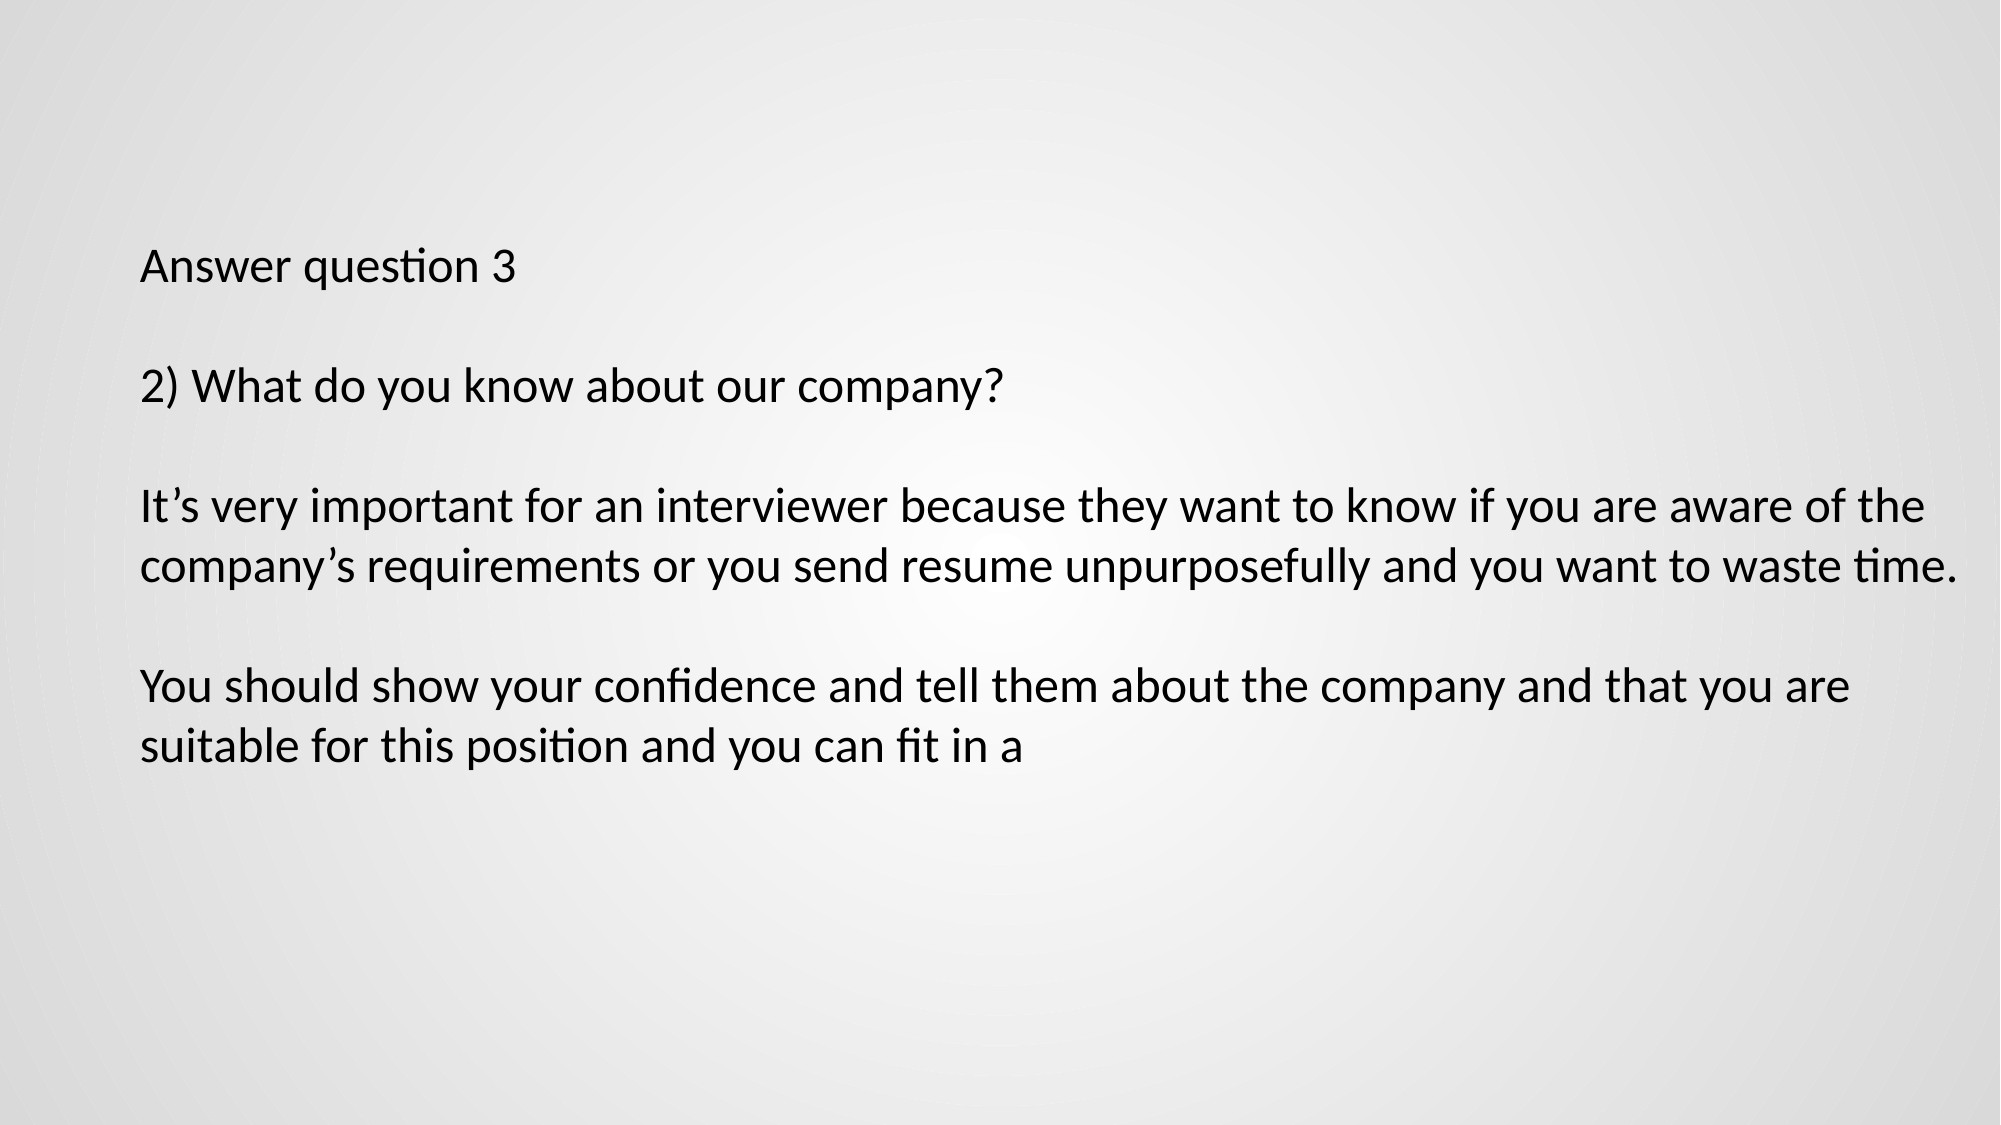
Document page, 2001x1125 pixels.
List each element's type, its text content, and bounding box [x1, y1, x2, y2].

text_box Answer question 3 2) What do you know about our company? It’s very important for an interviewer because they want to know if you are aware of the company’s requirements or you send resume unpurposefully and you want to waste time. You should show your confidence and tell them about the company and that you are suitable for this position and you can fit in a [125, 224, 1975, 780]
